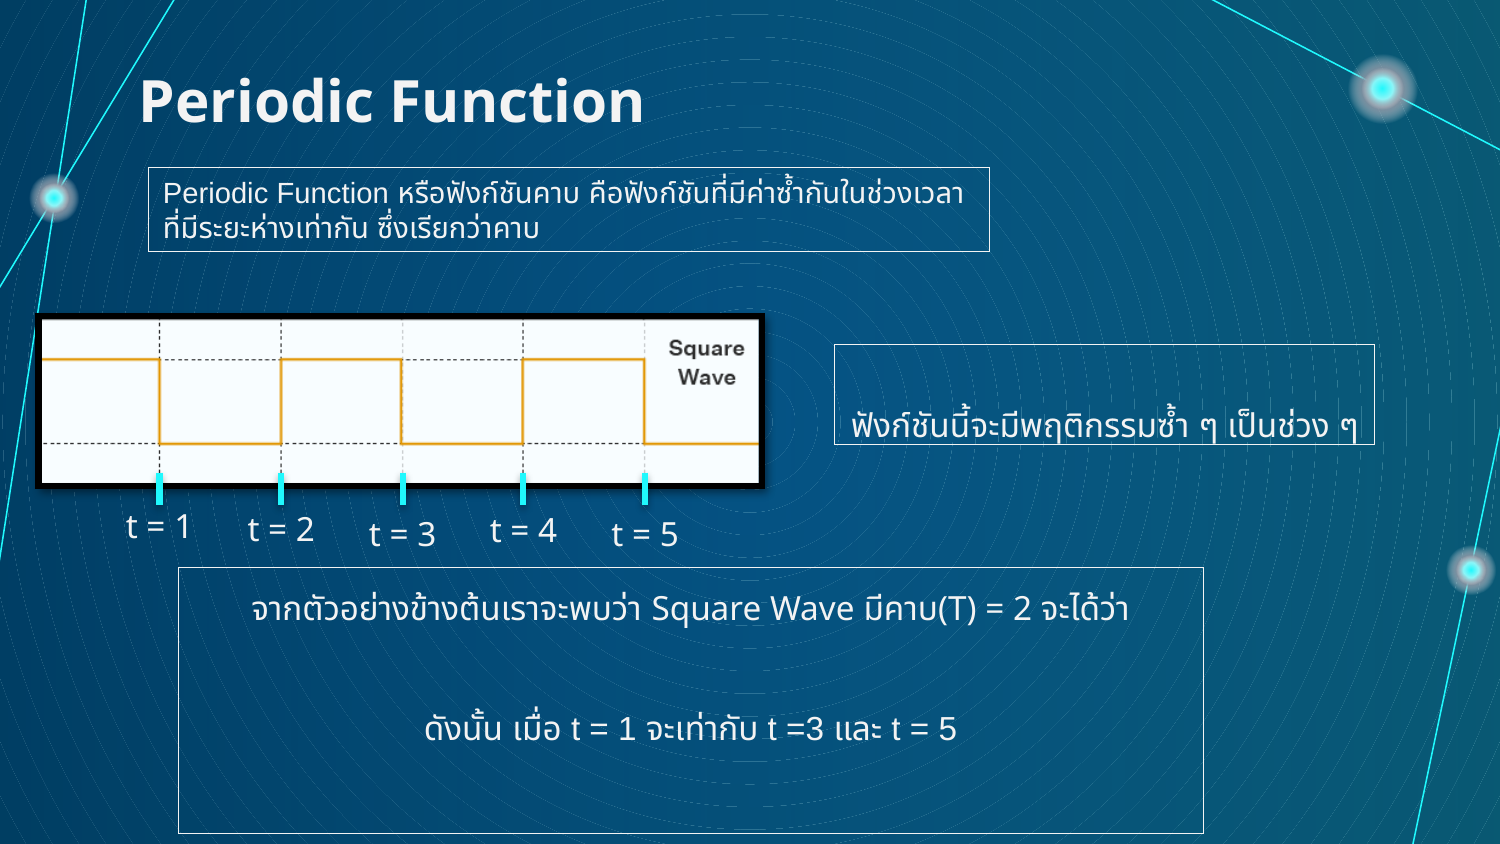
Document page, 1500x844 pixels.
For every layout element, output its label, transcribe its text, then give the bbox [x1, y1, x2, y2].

text_box Periodic Function หรือฟังก์ชันคาบ คือฟังก์ชันที่มีค่าซ้ำกันในช่วงเวลา ที่มีระยะห่างเท่ากัน ซึ่งเรียกว่าคาบ [148, 167, 990, 252]
text_box t = 1 [114, 491, 205, 546]
picture [41, 319, 759, 484]
text_box t = 2 [235, 491, 327, 548]
text_box t = 3 [357, 493, 449, 554]
text_box t = 5 [599, 493, 691, 554]
text_box t = 4 [478, 491, 569, 550]
title Periodic Function [50, 48, 735, 149]
